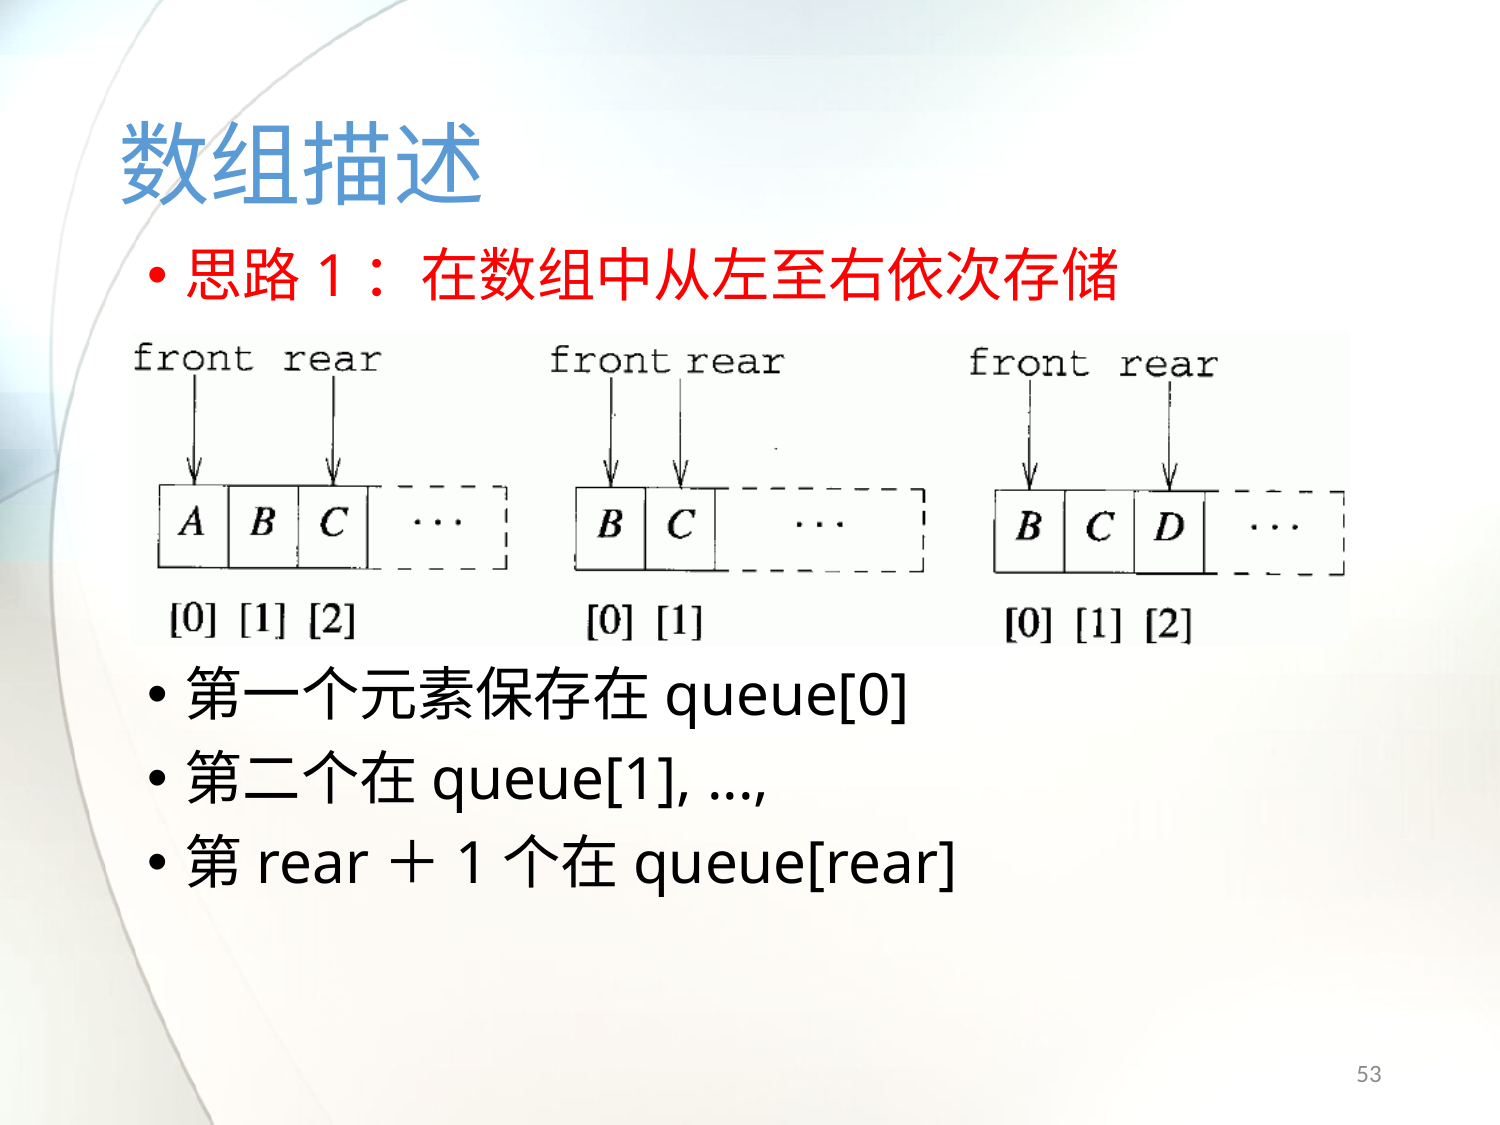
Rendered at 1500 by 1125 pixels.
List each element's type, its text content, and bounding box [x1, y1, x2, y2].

slide_number 53 [1059, 1042, 1397, 1103]
list 思路1：在数组中从左至右依次存储 第一个元素保存在queue[0] 第二个在queue[1], ..., 第rear＋1个在queue[rear] [132, 238, 1407, 1075]
picture [0, 0, 1500, 1125]
title 数组描述 [103, 59, 1397, 278]
